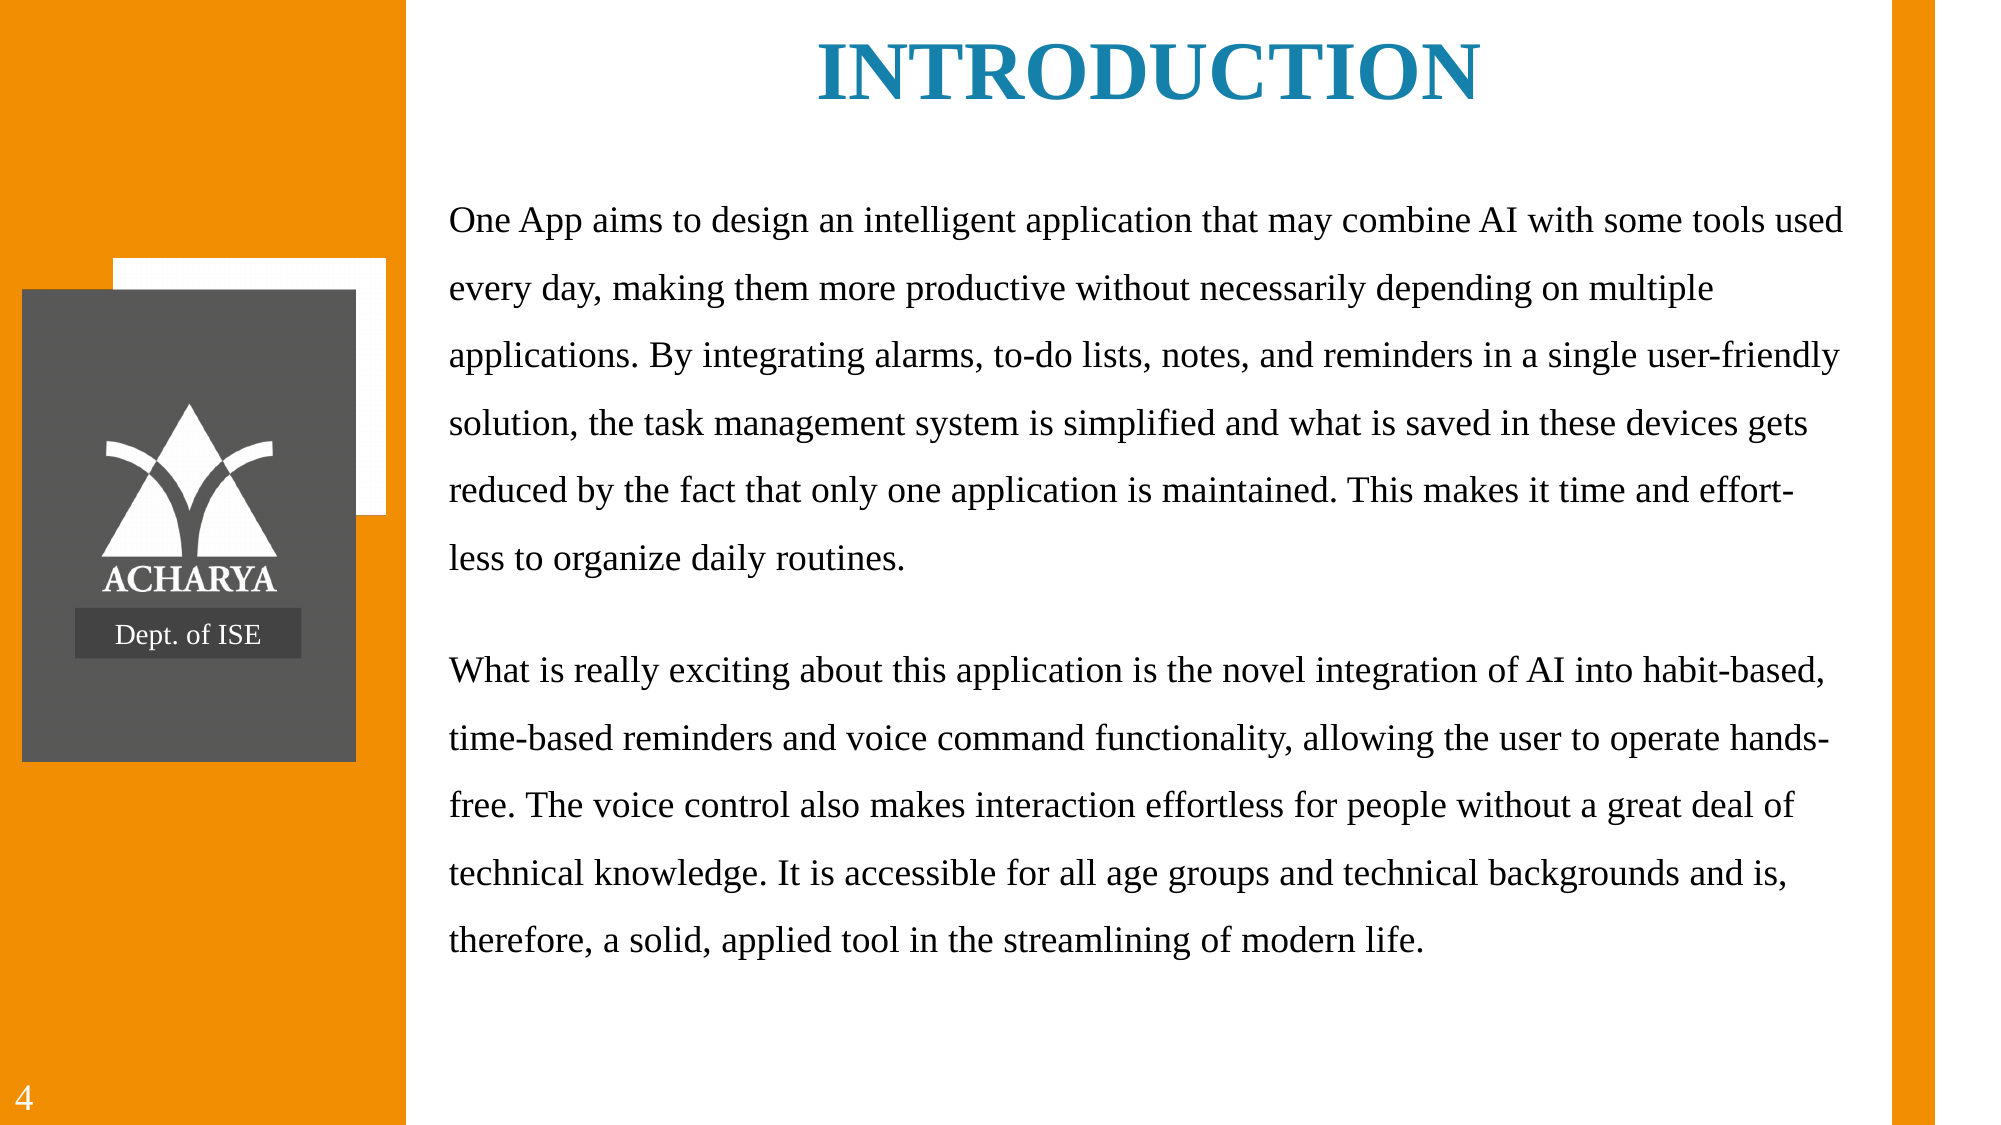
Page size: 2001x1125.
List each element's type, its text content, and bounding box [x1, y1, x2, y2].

text_box Dept. of ISE [75, 607, 302, 659]
picture [1892, 0, 1935, 1125]
text_box One App aims to design an intelligent application that may combine AI with some tools used every day, making them more productive without necessarily depending on multiple applications. By integrating alarms, to-do lists, notes, and reminders in a single user-friendly solution, the task management system is simplified and what is saved in these devices gets reduced by the fact that only one application is maintained. This makes it time and effort-less to organize daily routines. What is really exciting about this application is the novel integration of AI into habit-based, time-based reminders and voice command functionality, allowing the user to operate hands-free. The voice control also makes interaction effortless for people without a great deal of technical knowledge. It is accessible for all age groups and technical backgrounds and is, therefore, a solid, applied tool in the streamlining of modern life. [433, 120, 1865, 968]
text_box INTRODUCTION [512, 12, 1787, 100]
slide_number 4 [0, 1065, 450, 1125]
picture [0, 0, 406, 1065]
